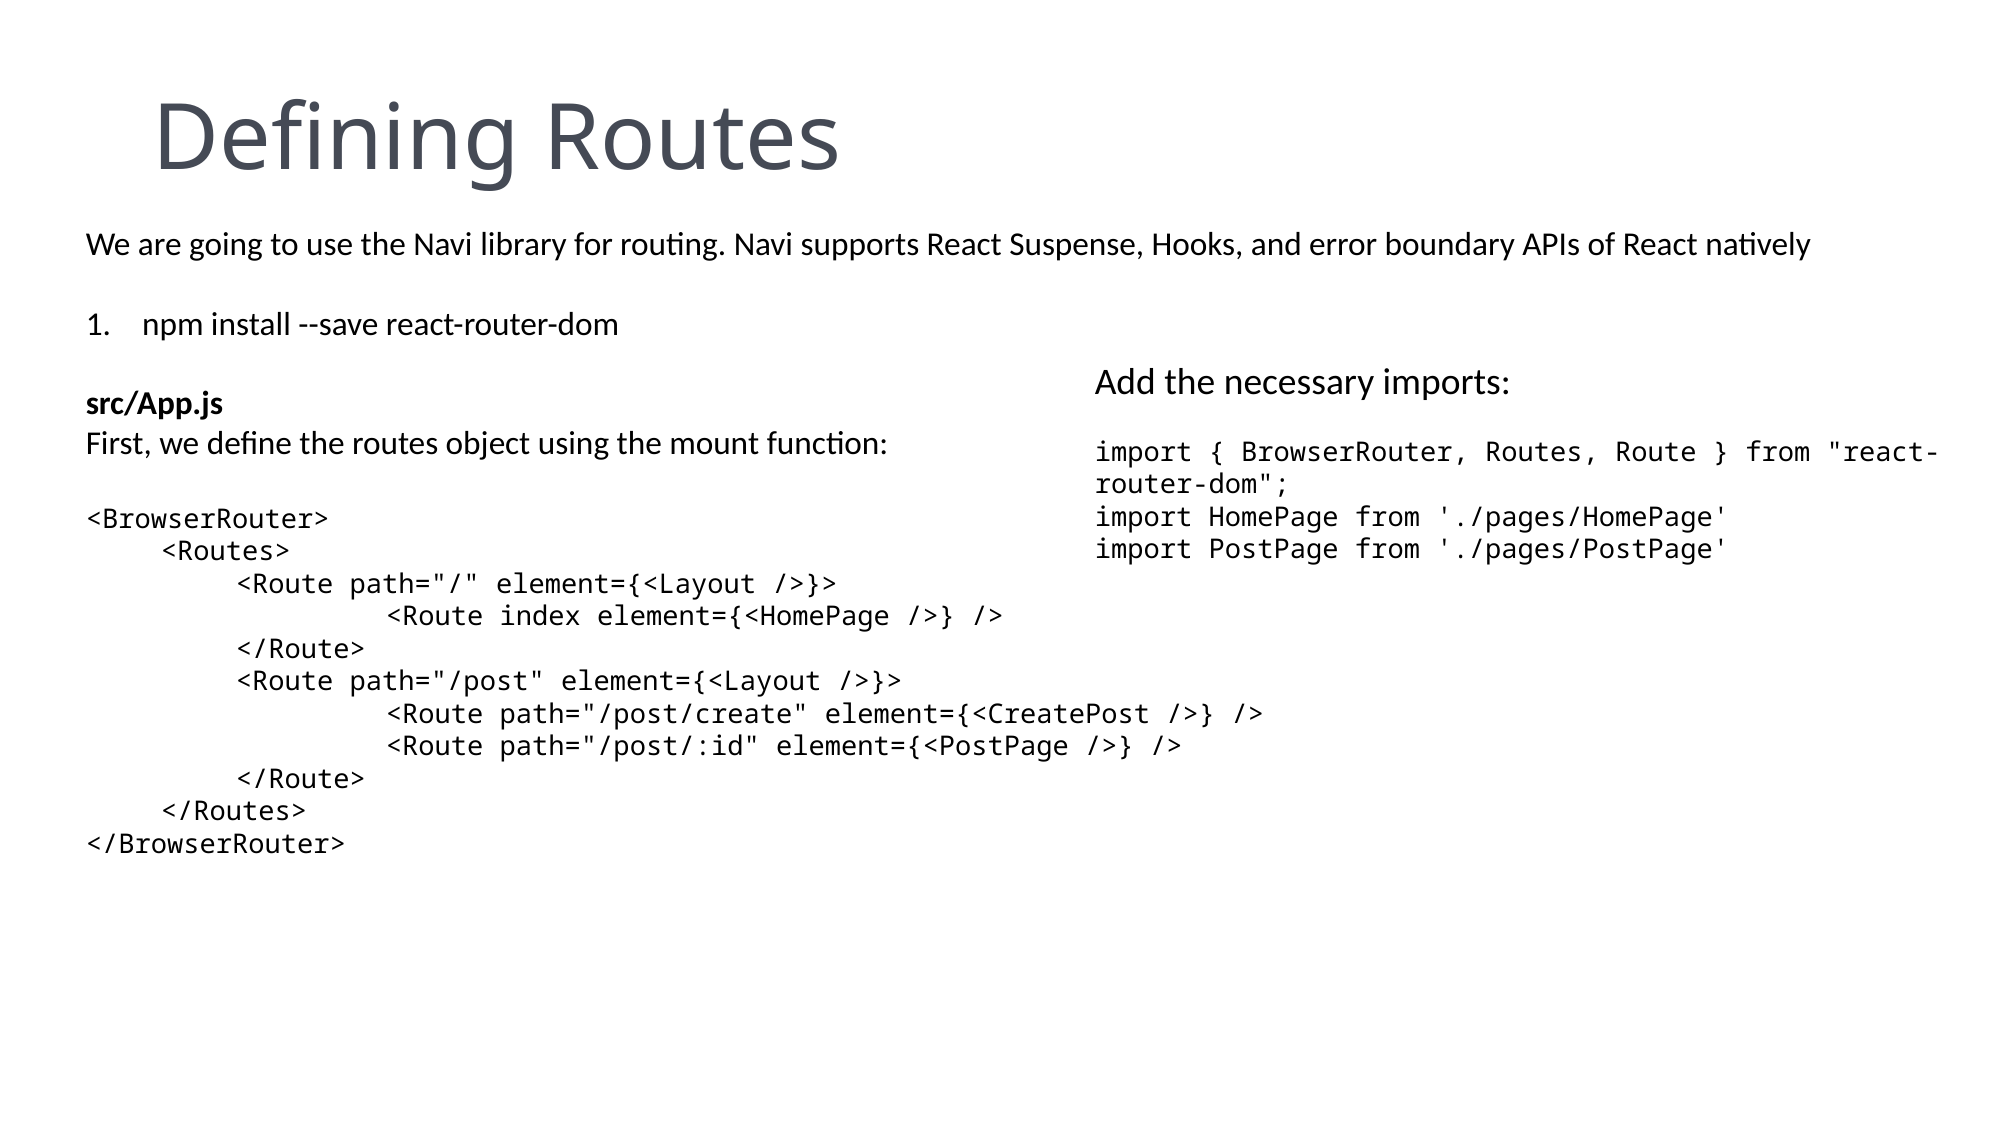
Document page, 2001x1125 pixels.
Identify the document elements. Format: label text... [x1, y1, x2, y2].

title Defining Routes [137, 59, 1863, 214]
text_box We are going to use the Navi library for routing. Navi supports React Suspense, Hooks, and error boundary APIs of React natively npm install --save react-router-dom src/App.js First, we define the routes object using the mount function: <BrowserRouter> <Routes> <Route path="/" element={<Layout />}> <Route index element={<HomePage />} /> </Route> <Route path="/post" element={<Layout />}> <Route path="/post/create" element={<CreatePost />} /> <Route path="/post/:id" element={<PostPage />} /> </Route> </Routes> </BrowserRouter> [71, 214, 1916, 906]
text_box Add the necessary imports: import { BrowserRouter, Routes, Route } from "react-router-dom"; import HomePage from './pages/HomePage' import PostPage from './pages/PostPage' [1080, 349, 2000, 572]
